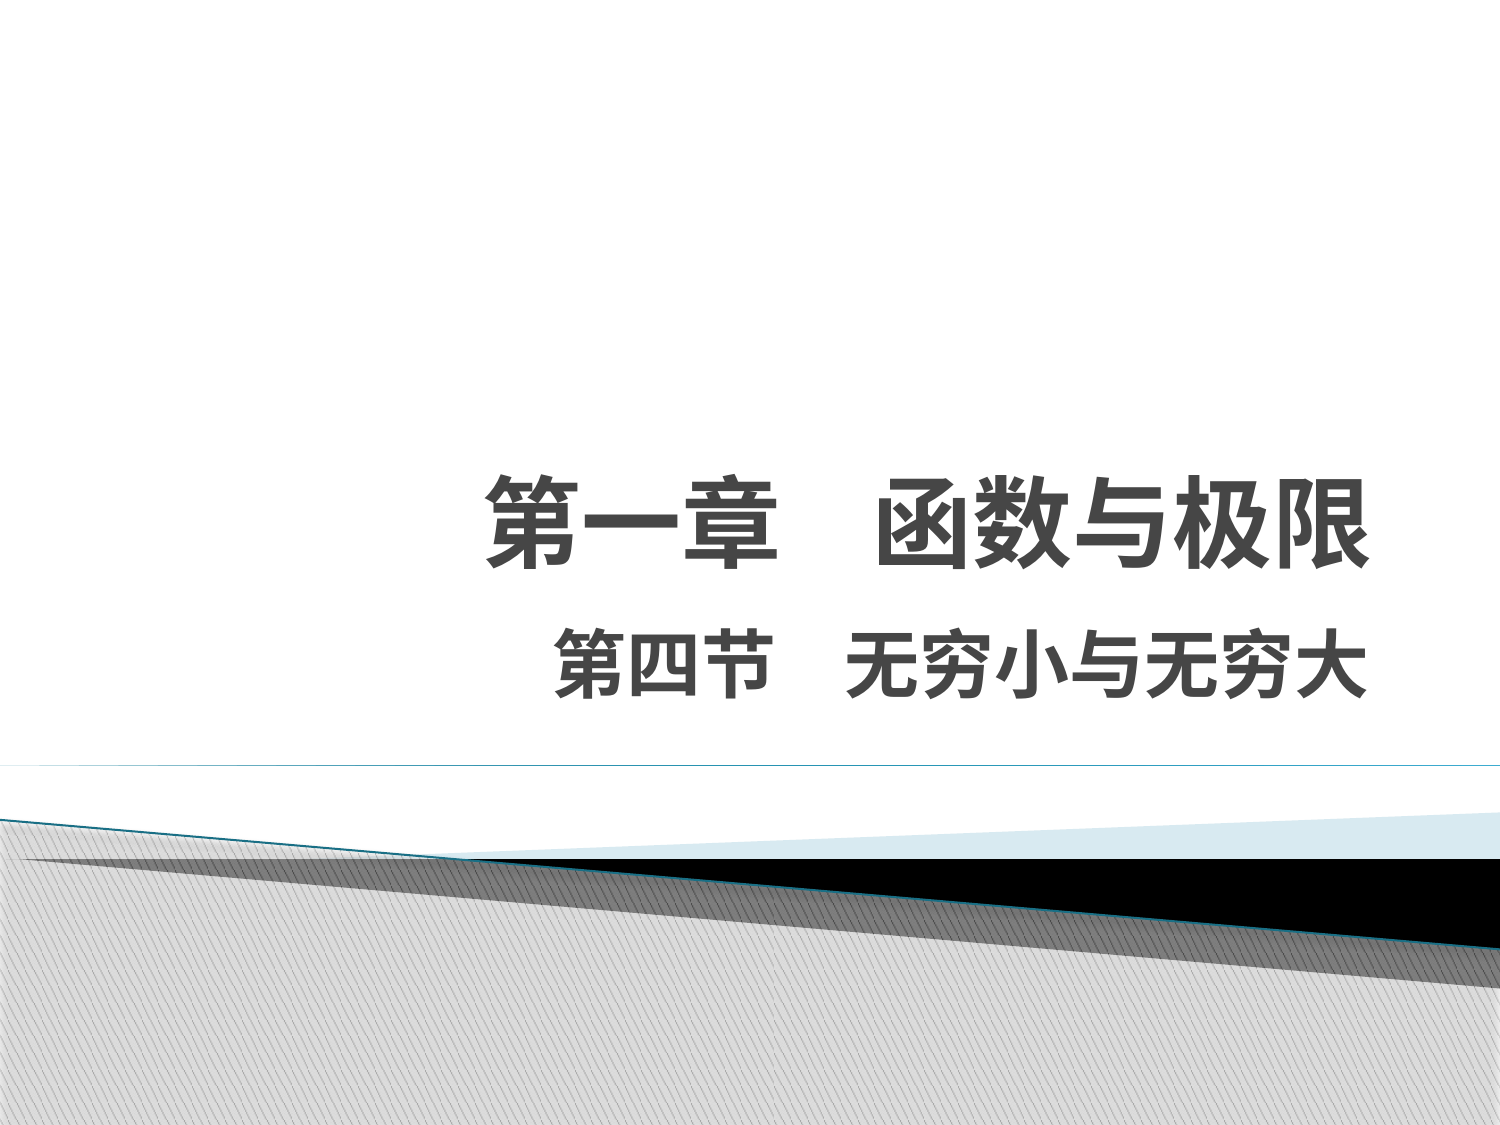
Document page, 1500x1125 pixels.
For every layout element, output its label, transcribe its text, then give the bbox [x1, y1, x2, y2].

picture [5, 859, 1500, 989]
title 第一章 函数与极限 [112, 287, 1388, 588]
subtitle 第四节 无穷小与无穷大 [112, 592, 1388, 790]
